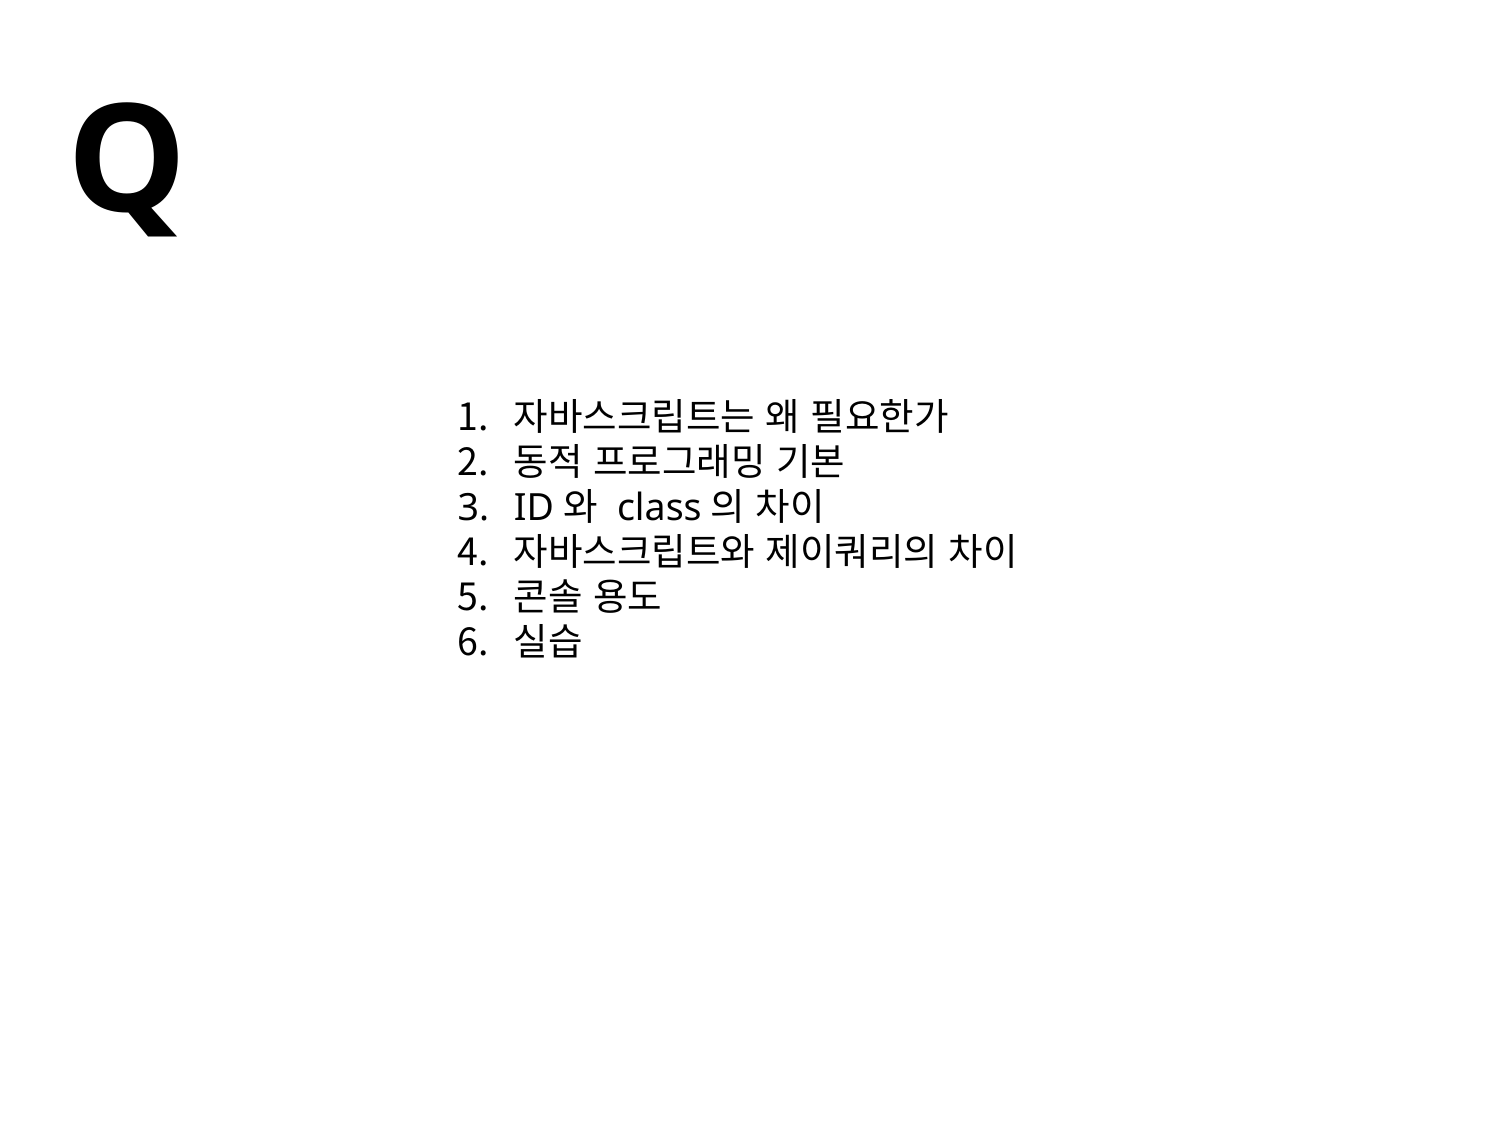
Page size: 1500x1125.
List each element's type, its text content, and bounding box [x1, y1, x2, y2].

text_box Q [53, 54, 290, 250]
text_box 자바스크립트는 왜 필요한가 동적 프로그래밍 기본 ID와 class의 차이 자바스크립트와 제이쿼리의 차이 콘솔 용도 실습 [442, 385, 1128, 805]
